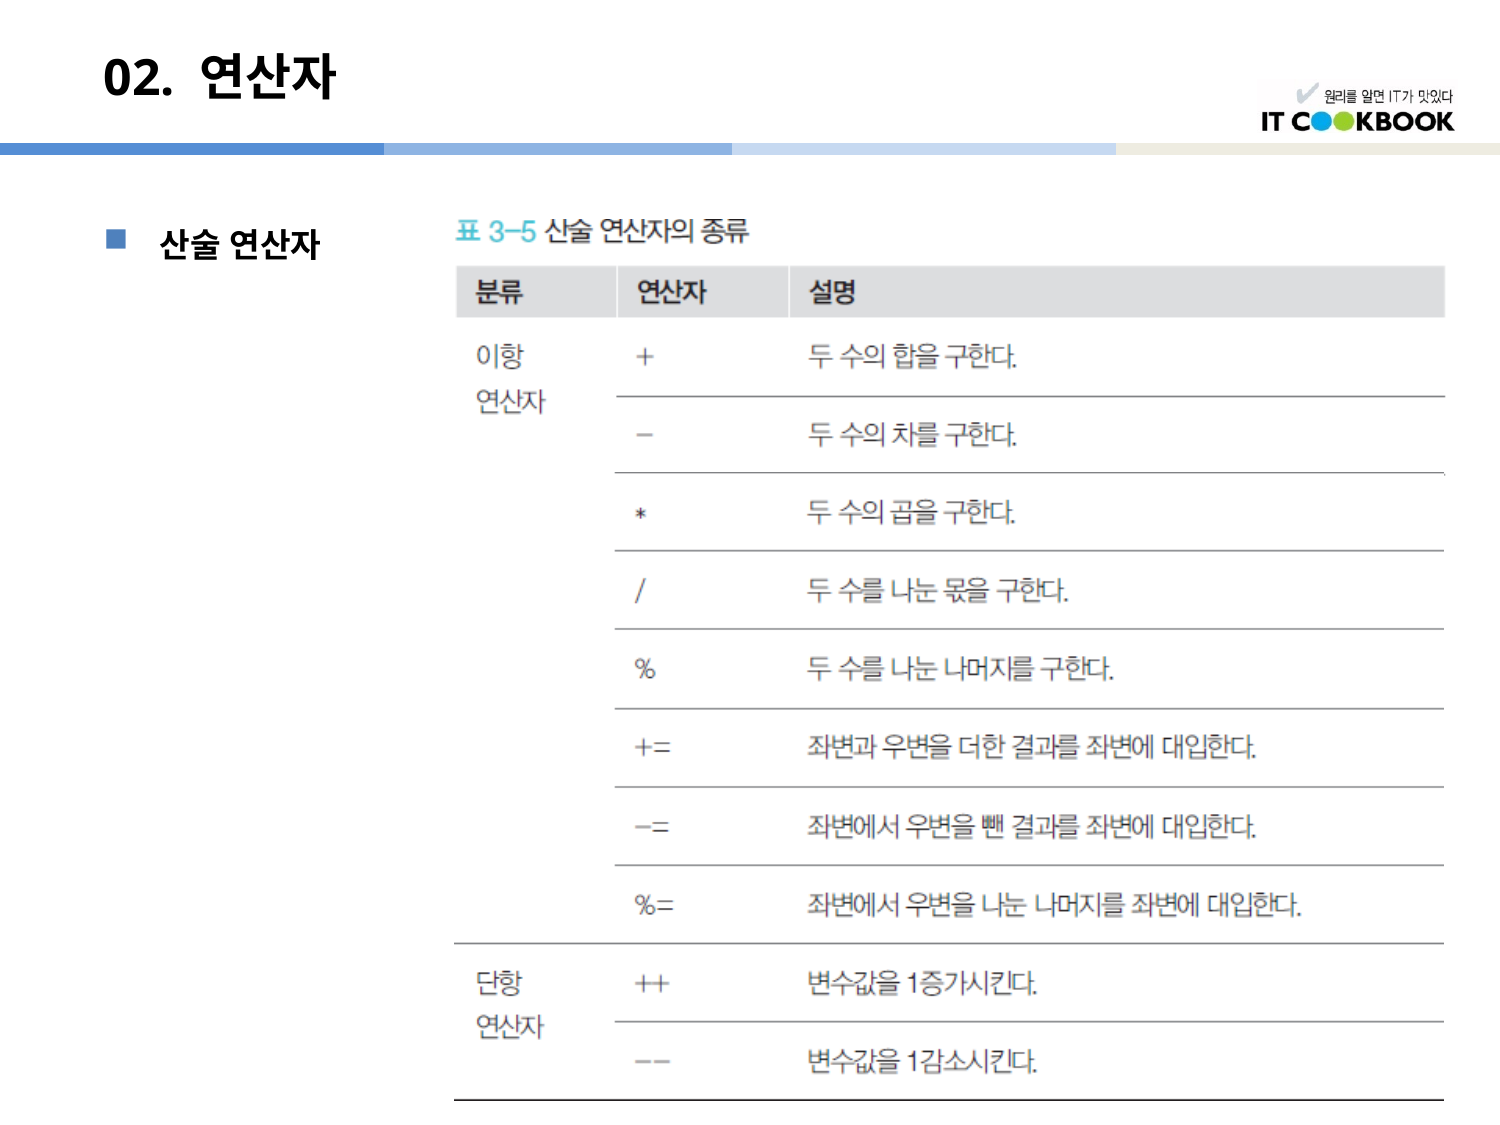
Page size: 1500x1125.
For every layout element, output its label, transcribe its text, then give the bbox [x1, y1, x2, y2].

picture [1257, 79, 1458, 133]
title 02. 연산자 [88, 30, 1211, 121]
list 산술 연산자 [88, 196, 1436, 386]
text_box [454, 219, 1447, 1101]
